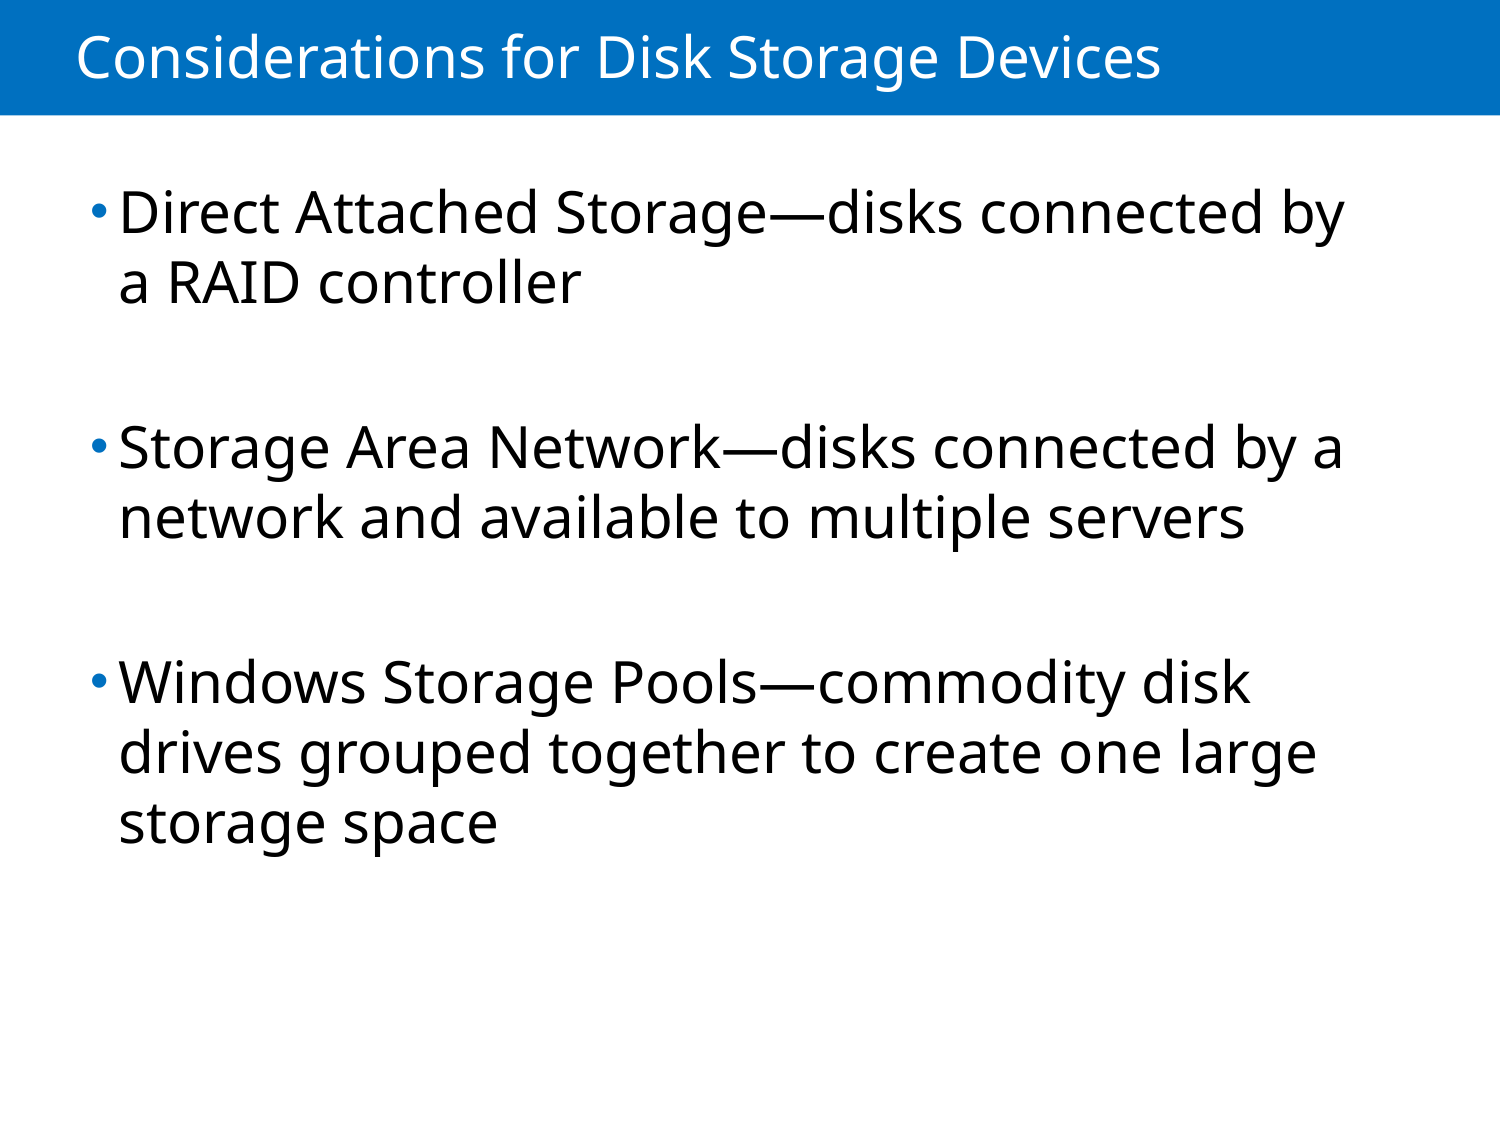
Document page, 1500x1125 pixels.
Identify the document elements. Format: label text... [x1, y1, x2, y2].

text_box Direct Attached Storage—disks connected by a RAID controller Storage Area Network—disks connected by a network and available to multiple servers Windows Storage Pools—commodity disk drives grouped together to create one large storage space [75, 167, 1408, 1012]
title Considerations for Disk Storage Devices [75, 0, 1351, 122]
